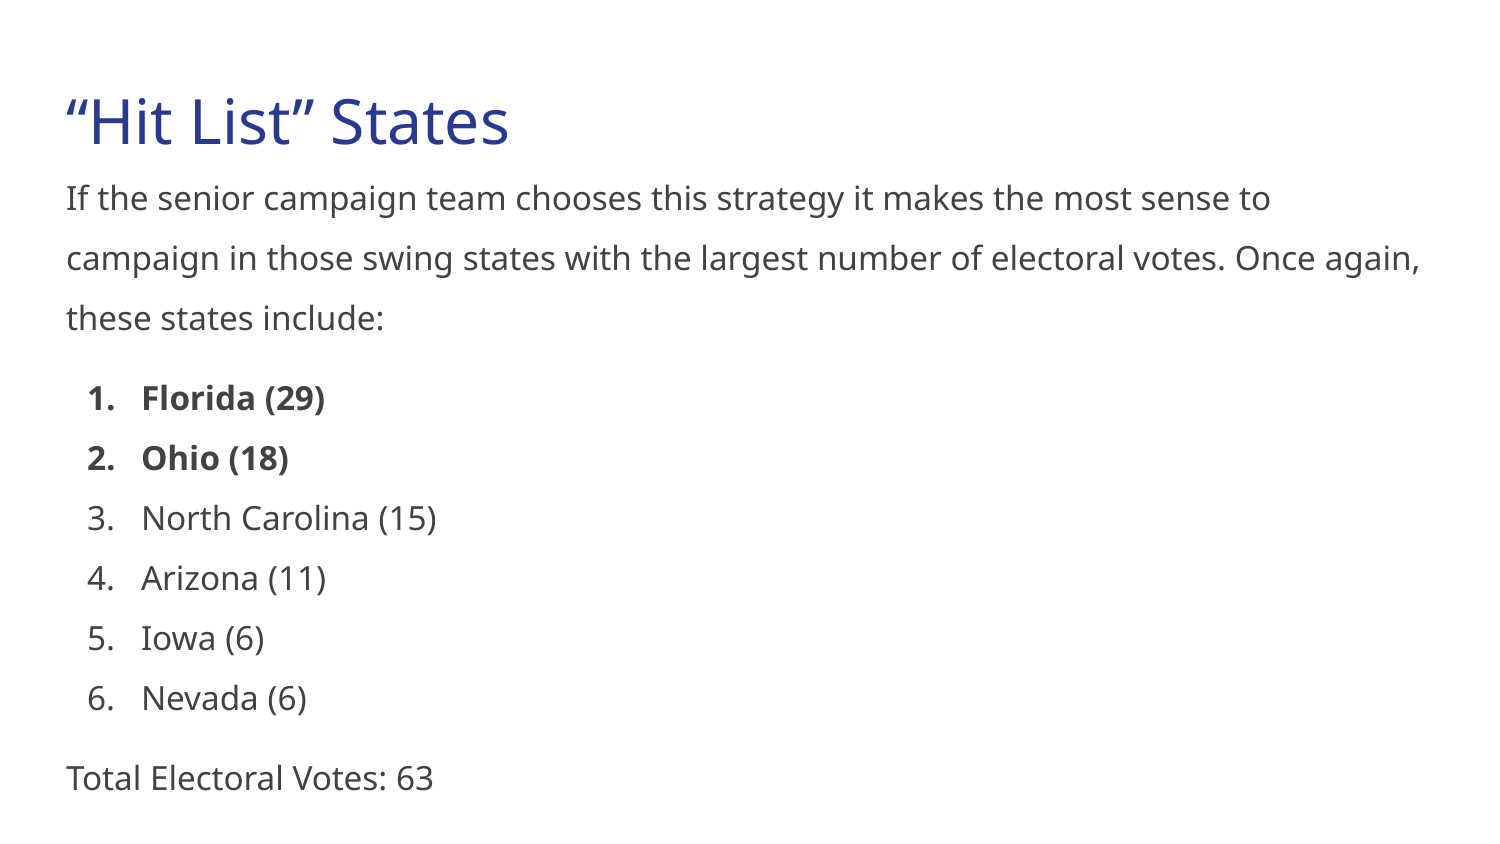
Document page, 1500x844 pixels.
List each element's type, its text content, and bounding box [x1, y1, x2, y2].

title “Hit List” States [51, 67, 1449, 141]
list If the senior campaign team chooses this strategy it makes the most sense to campaign in those swing states with the largest number of electoral votes. Once again, these states include: Florida (29) Ohio (18) North Carolina (15) Arizona (11) Iowa (6) Nevada (6) Total Electoral Votes: 63 [51, 141, 1449, 704]
